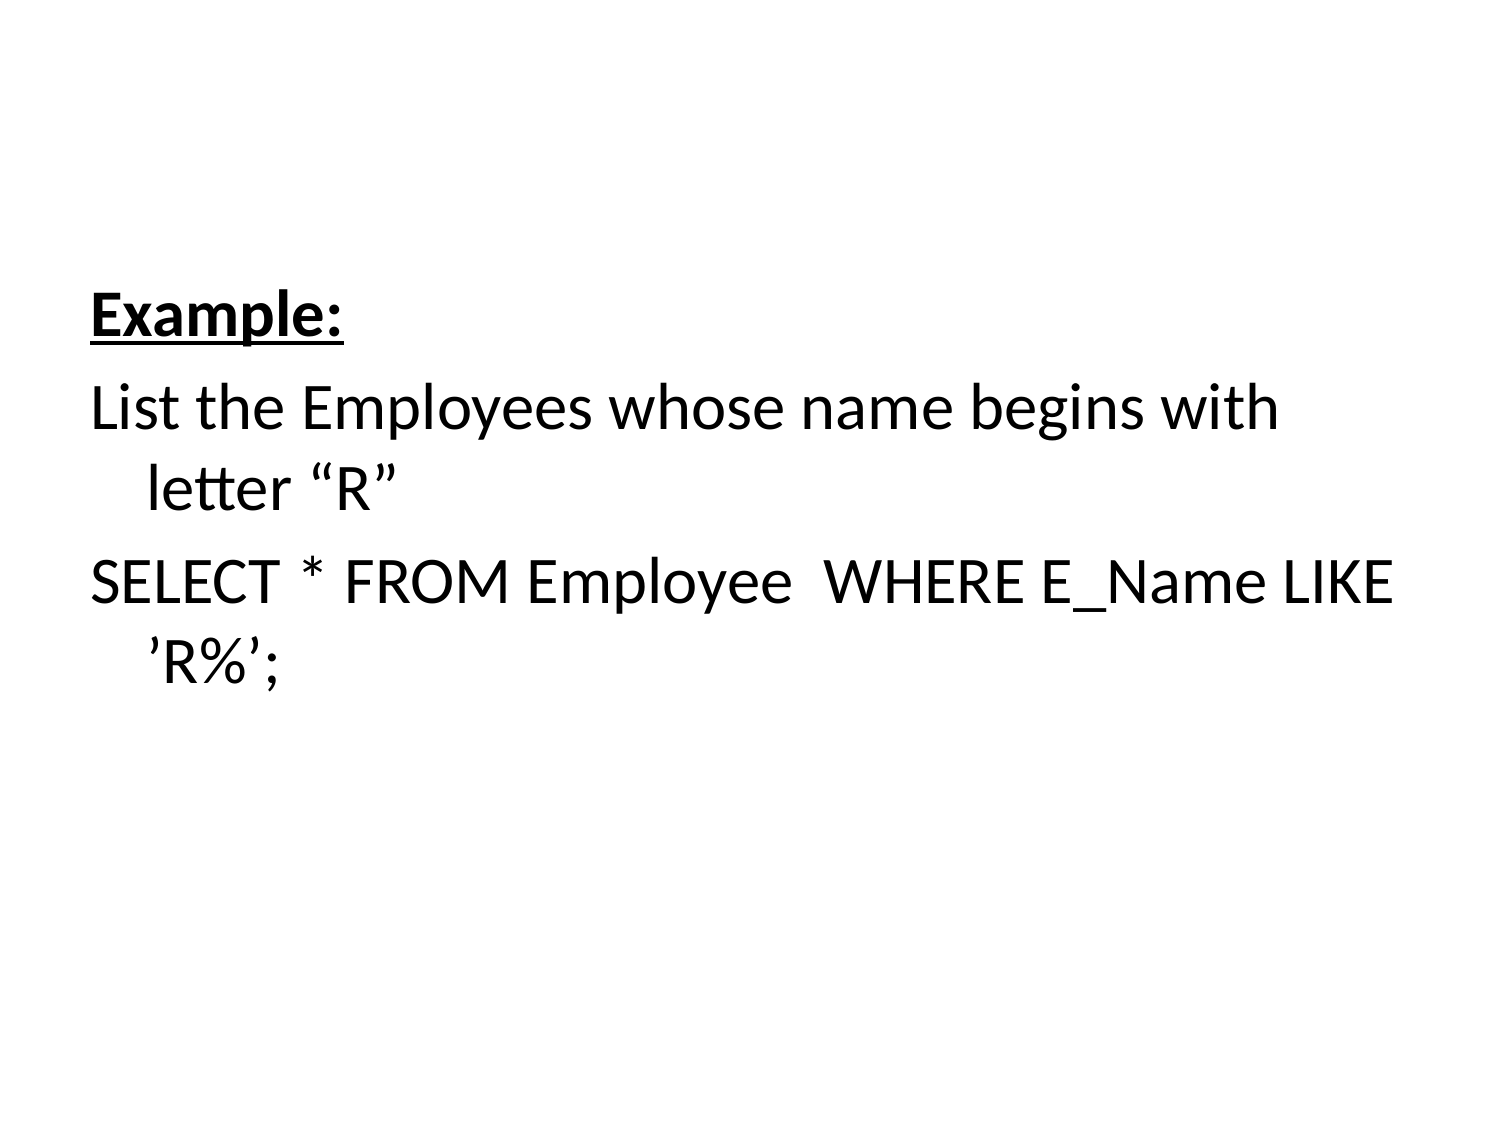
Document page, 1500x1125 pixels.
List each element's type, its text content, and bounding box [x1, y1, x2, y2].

list Example: List the Employees whose name begins with letter “R” SELECT * FROM Employee WHERE E_Name LIKE ’R%’; [75, 262, 1425, 1005]
